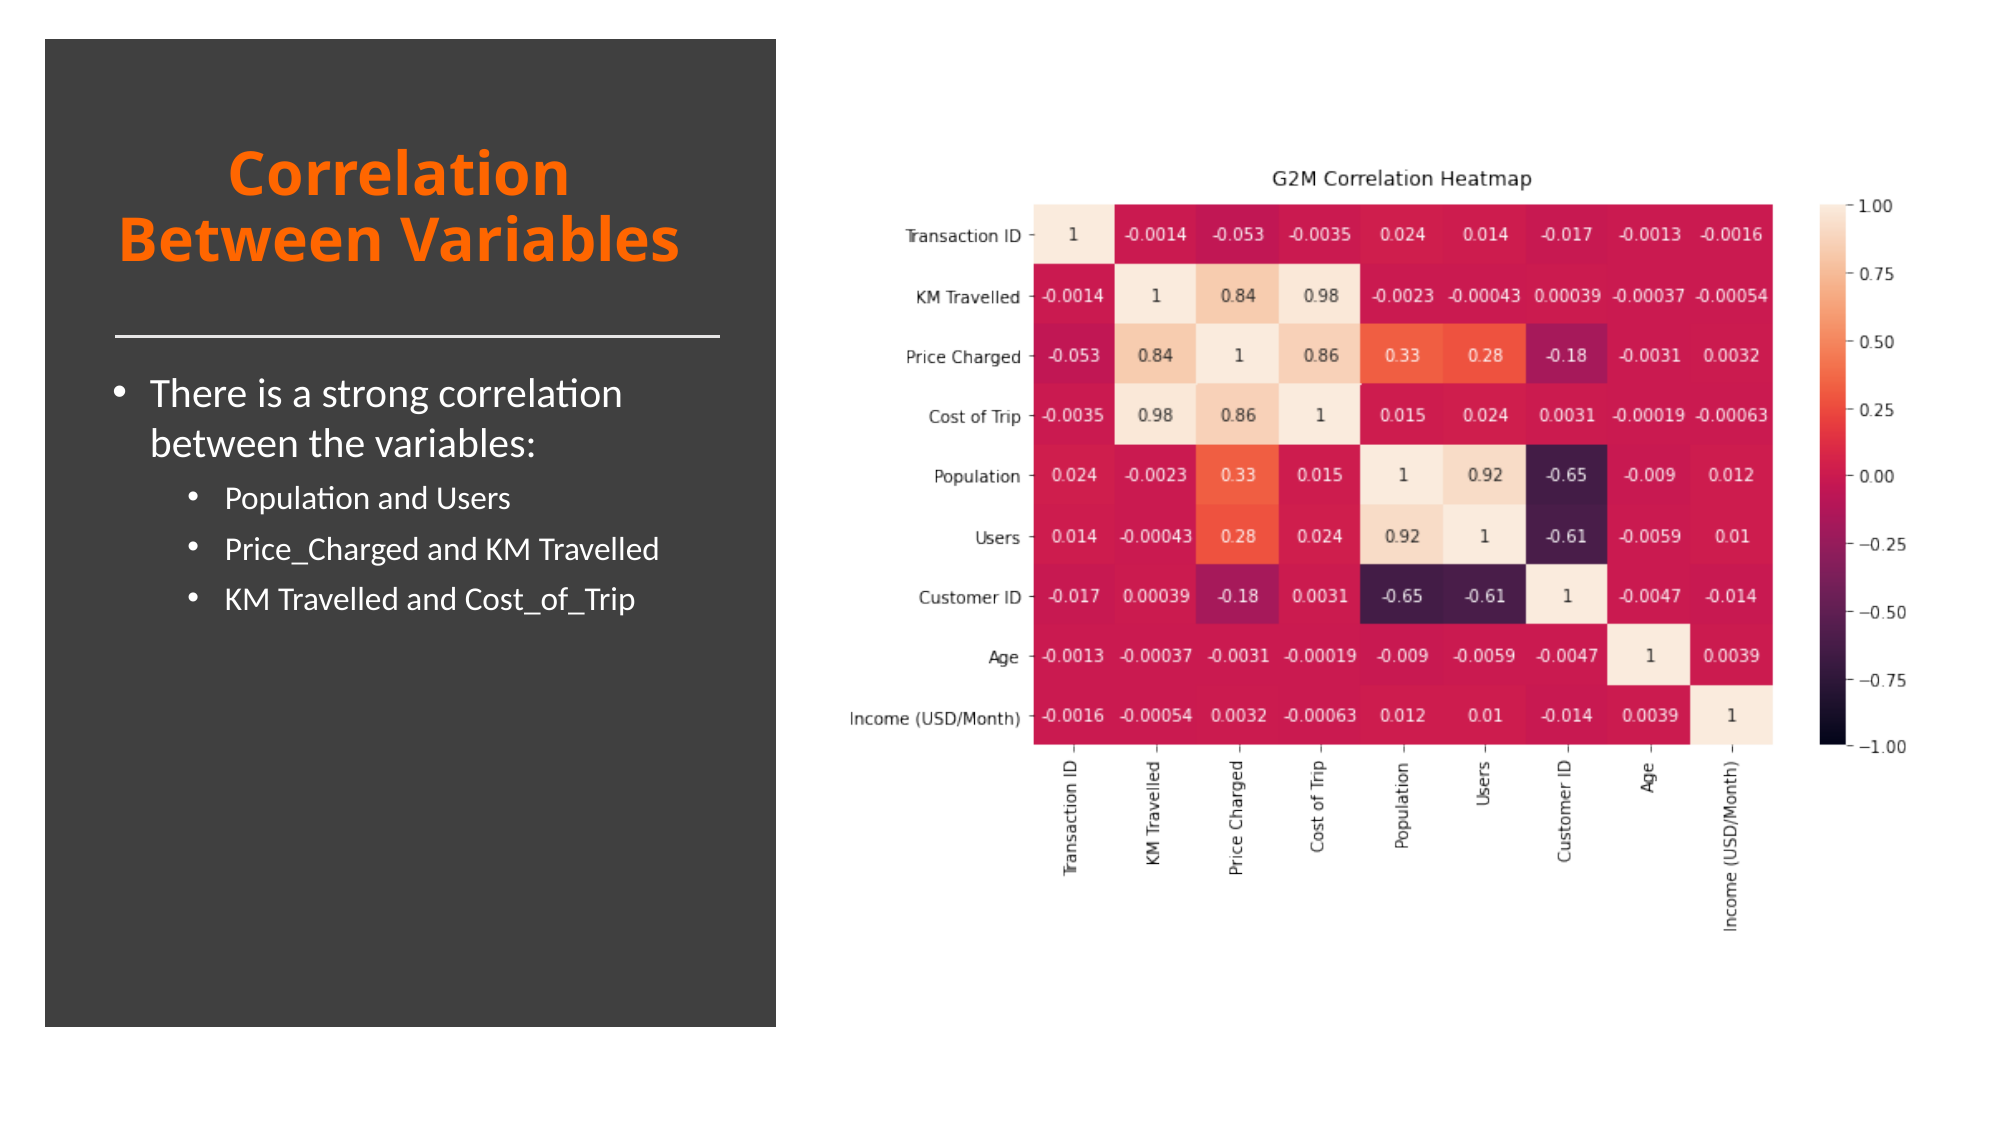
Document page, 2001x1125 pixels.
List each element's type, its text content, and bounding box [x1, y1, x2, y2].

text_box [54, 49, 767, 1018]
title Correlation Between Variables [97, 105, 702, 313]
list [838, 158, 1921, 941]
list There is a strong correlation between the variables: Population and Users Price_Charged and KM Travelled KM Travelled and Cost_of_Trip [97, 358, 725, 978]
